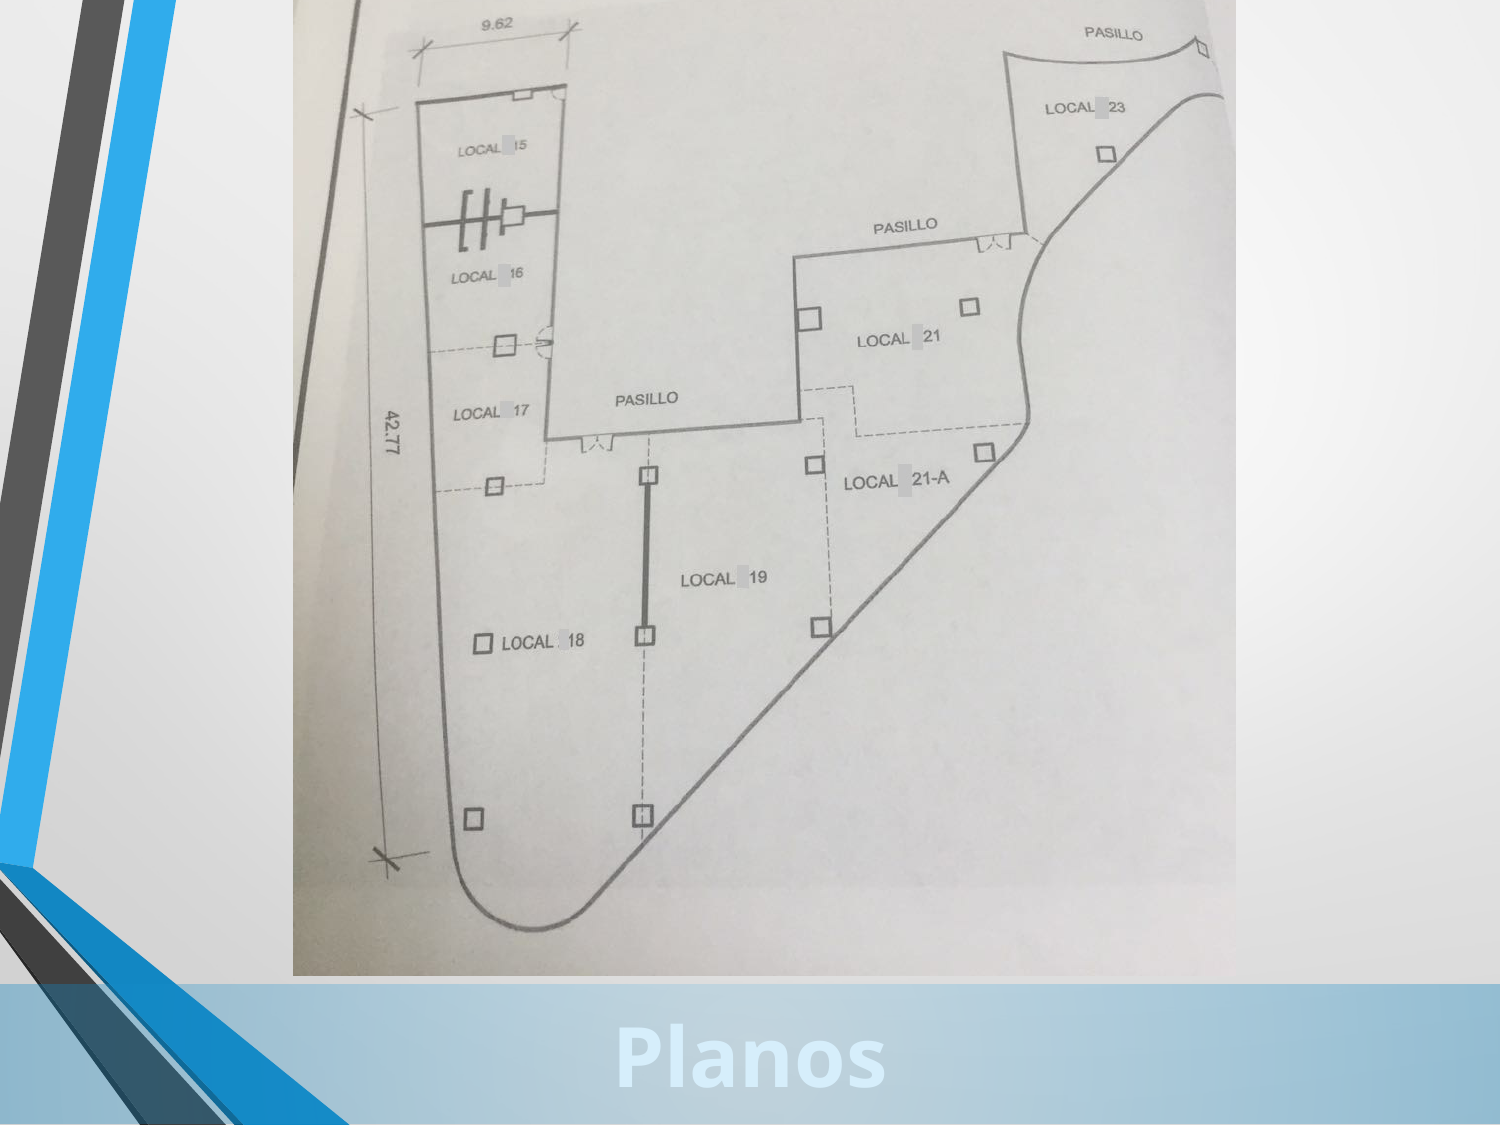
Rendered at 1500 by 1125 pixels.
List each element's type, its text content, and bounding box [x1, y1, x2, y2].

title Planos [0, 984, 1500, 1124]
picture [292, 0, 1237, 976]
